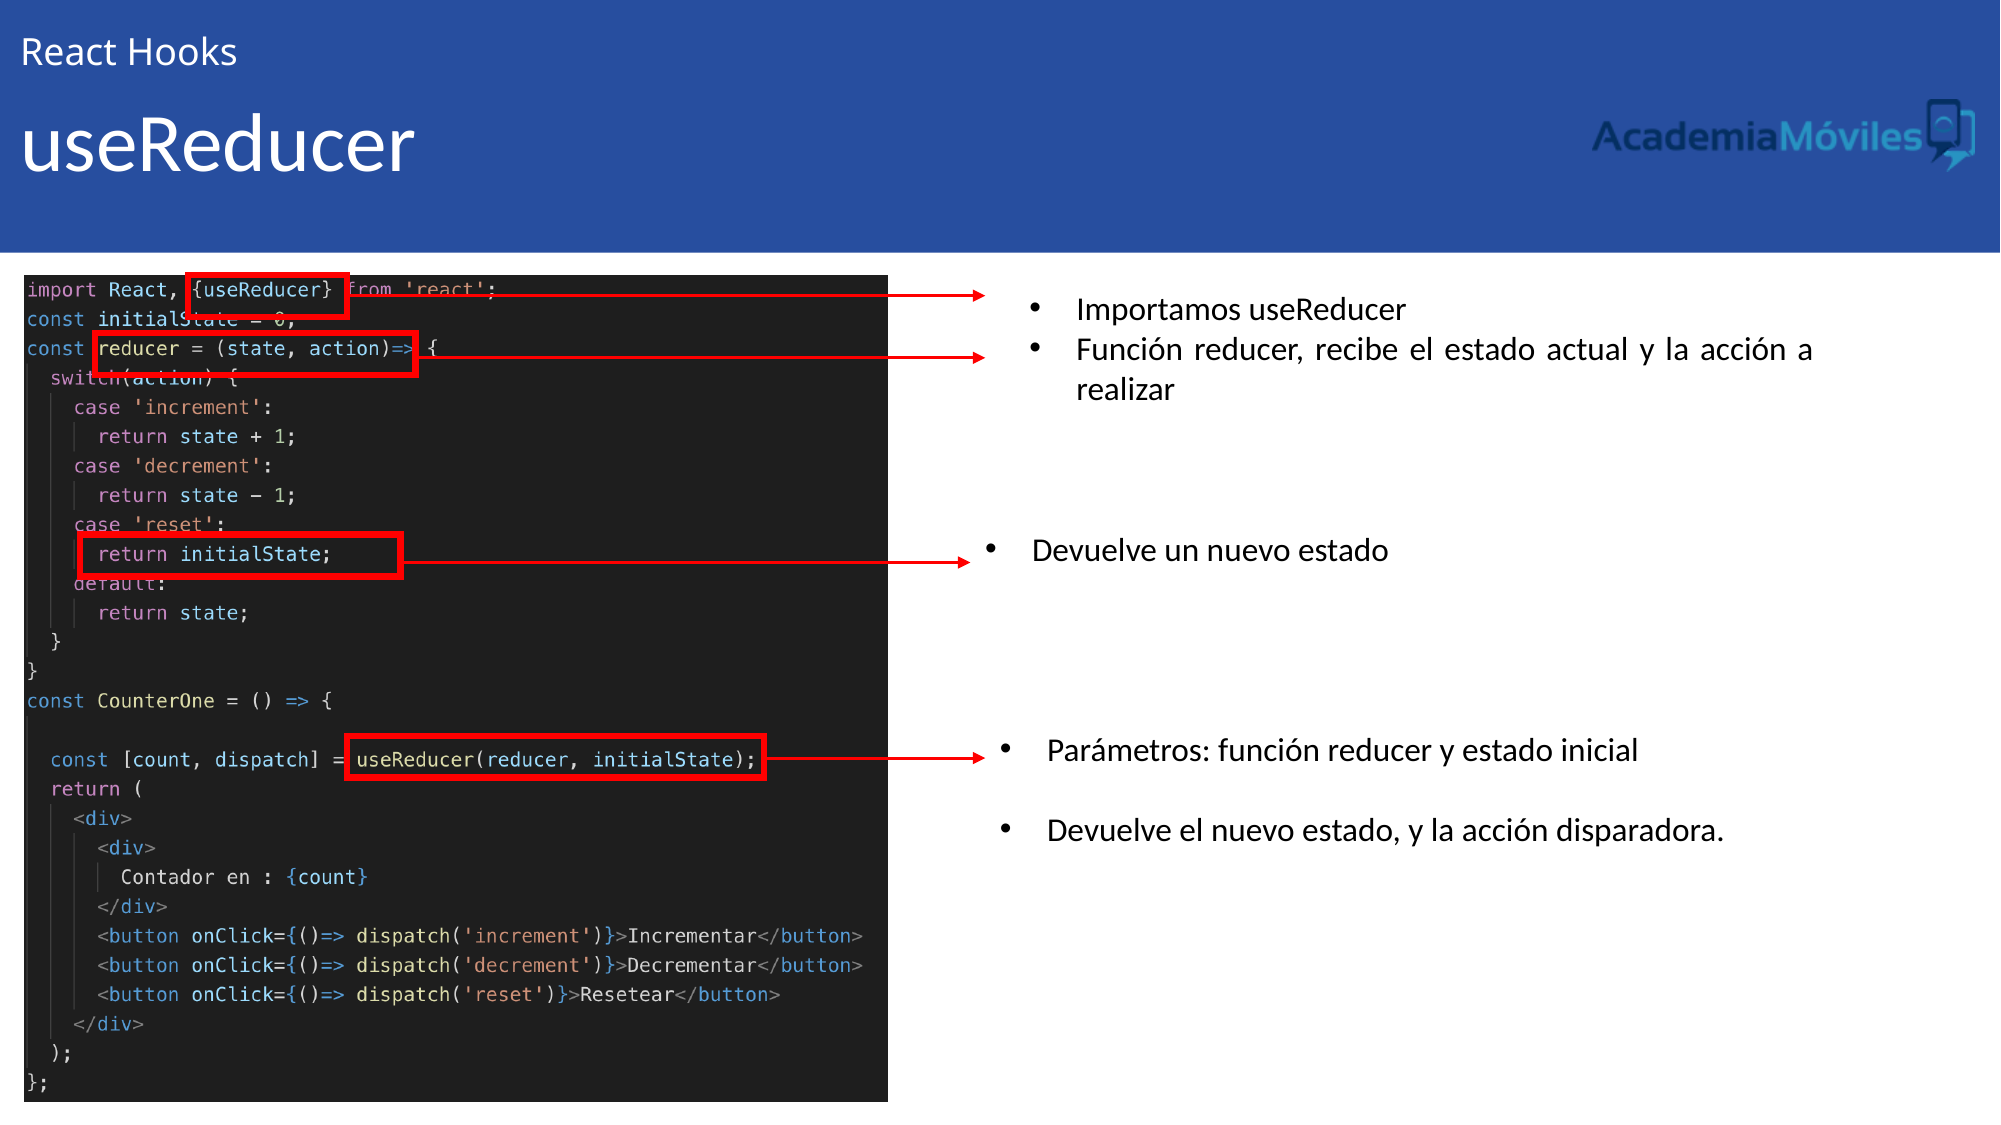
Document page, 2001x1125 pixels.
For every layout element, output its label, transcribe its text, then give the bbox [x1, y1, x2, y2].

text_box useReducer [5, 80, 1528, 196]
picture [1592, 99, 1975, 172]
text_box Importamos useReducer Función reducer, recibe el estado actual y la acción a realizar [1014, 280, 1830, 415]
text_box Parámetros: función reducer y estado inicial Devuelve el nuevo estado, y la acción disparadora. [985, 720, 1801, 856]
text_box [0, 0, 2000, 254]
picture [24, 275, 888, 1102]
text_box Devuelve un nuevo estado [970, 520, 1786, 576]
text_box React Hooks [5, 20, 867, 80]
